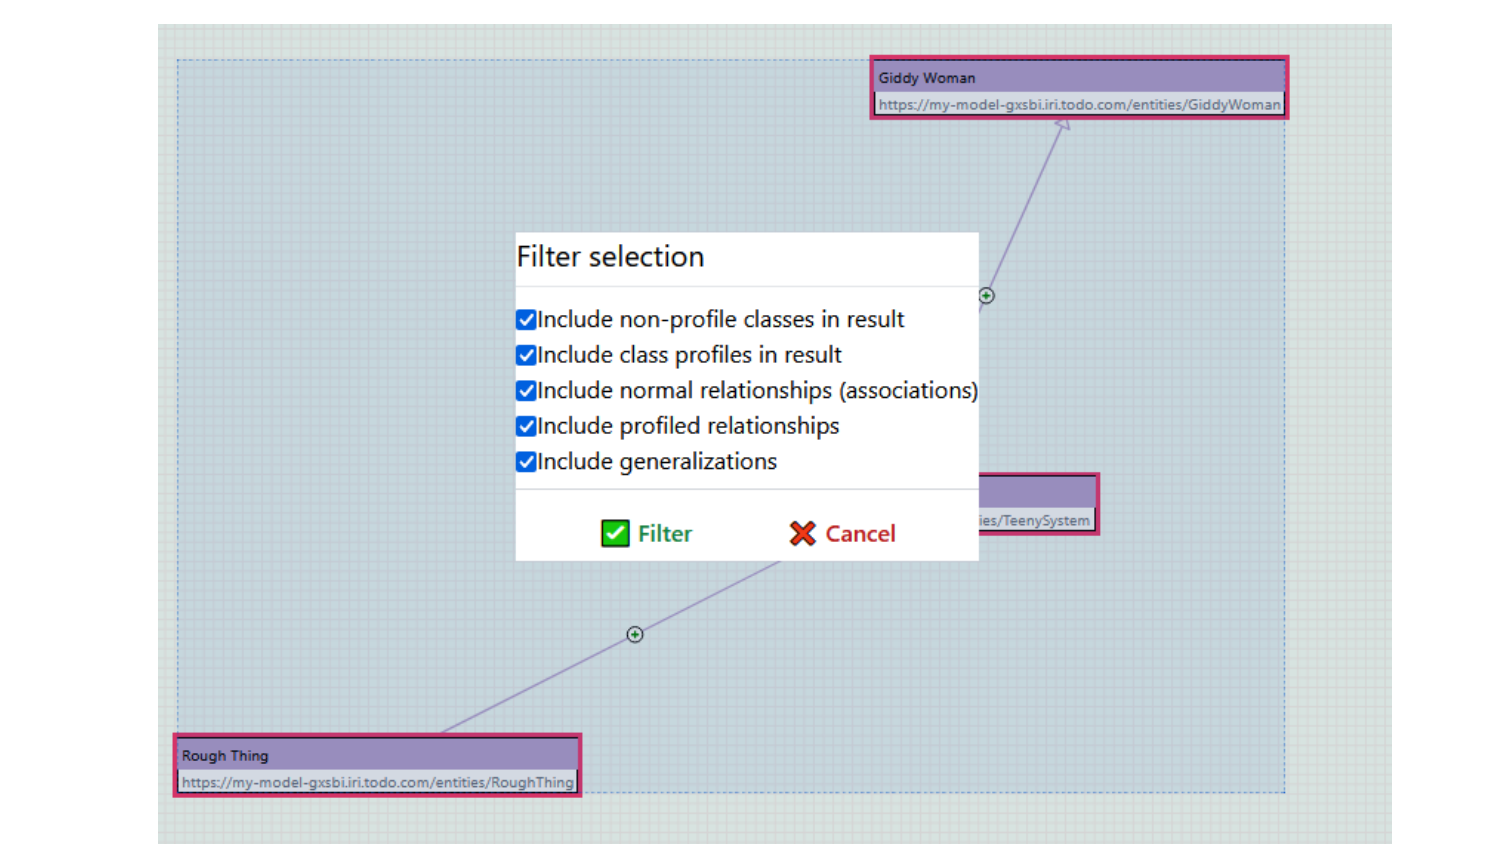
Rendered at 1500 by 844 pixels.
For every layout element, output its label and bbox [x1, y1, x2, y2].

picture [158, 24, 1392, 844]
